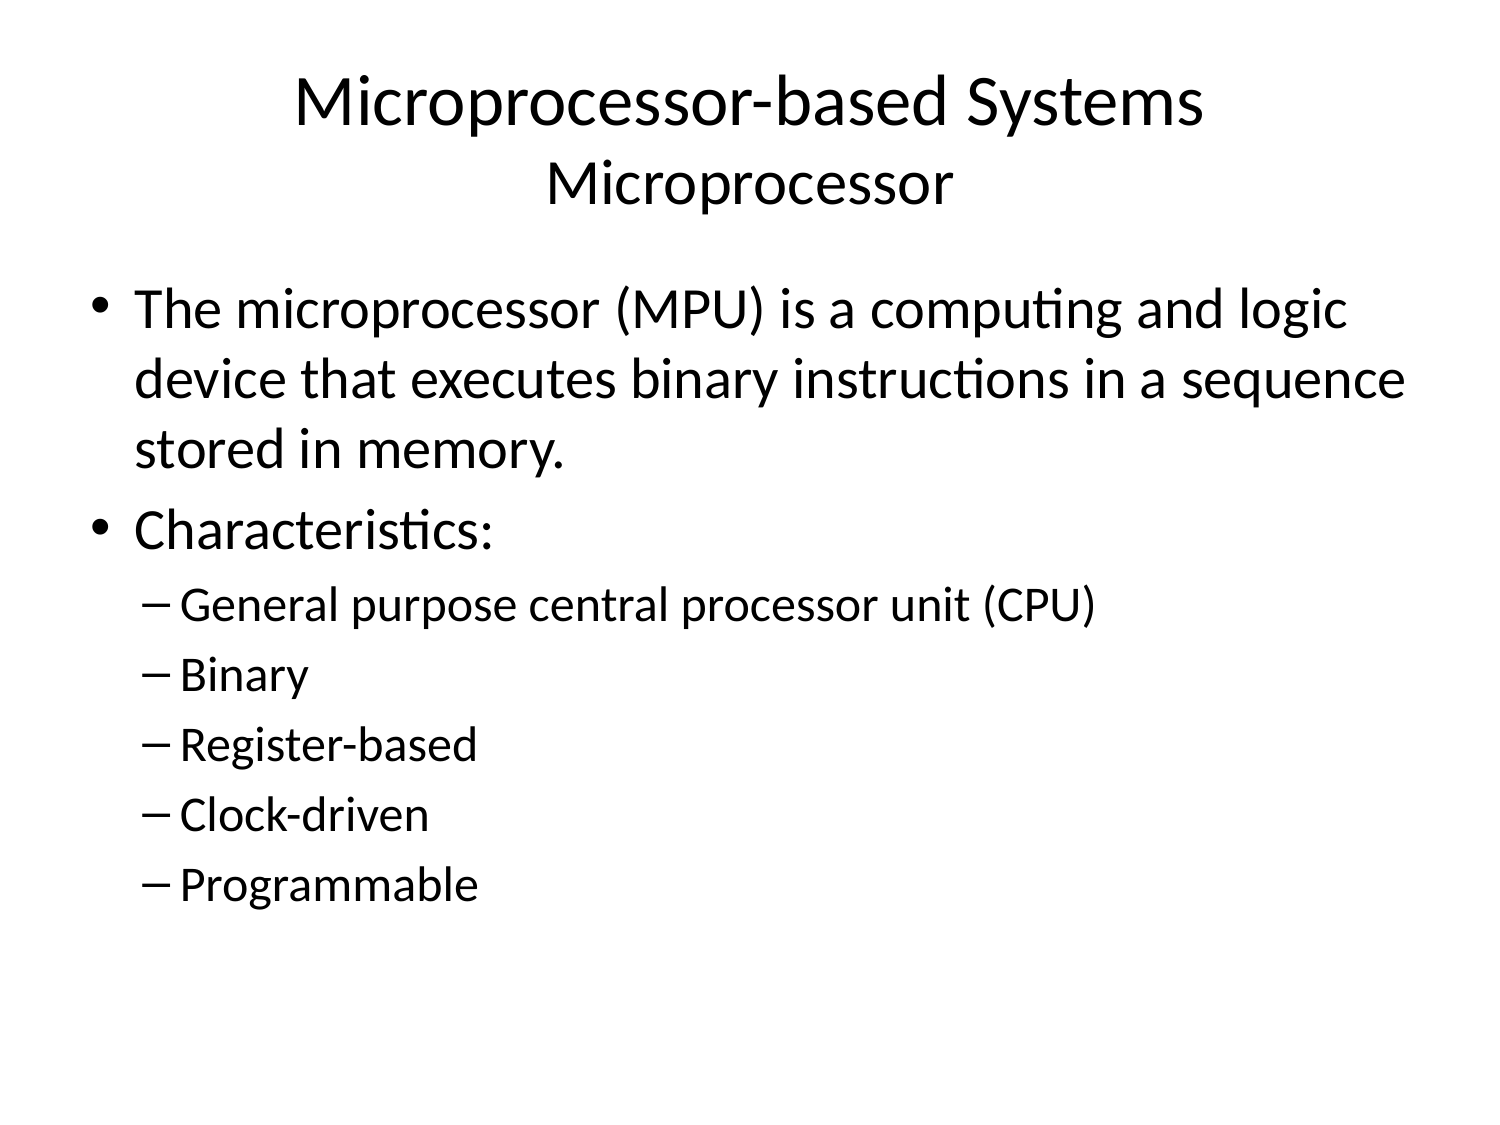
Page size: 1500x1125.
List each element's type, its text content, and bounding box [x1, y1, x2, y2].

list The microprocessor (MPU) is a computing and logic device that executes binary instructions in a sequence stored in memory. Characteristics: General purpose central processor unit (CPU) Binary Register-based Clock-driven Programmable [75, 262, 1425, 1005]
title Microprocessor-based Systems Microprocessor [75, 45, 1425, 233]
